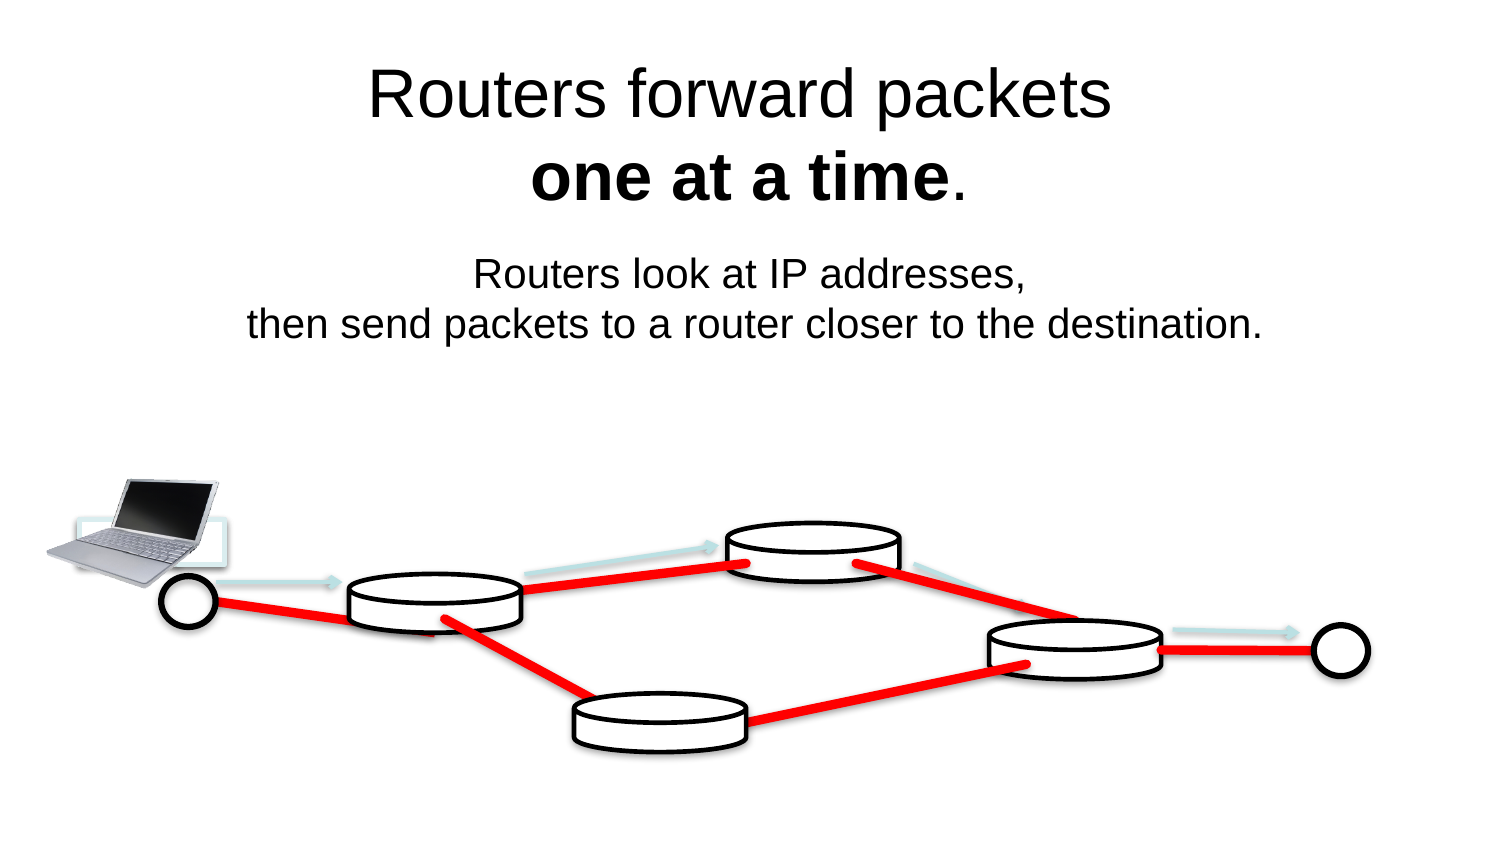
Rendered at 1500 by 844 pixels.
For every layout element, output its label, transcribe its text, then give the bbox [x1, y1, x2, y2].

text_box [160, 522, 1369, 753]
picture [17, 460, 237, 598]
title Routers forward packets one at a time. [146, 22, 1354, 241]
text_box Routers look at IP addresses, then send packets to a router closer to the destination. [241, 190, 1270, 352]
